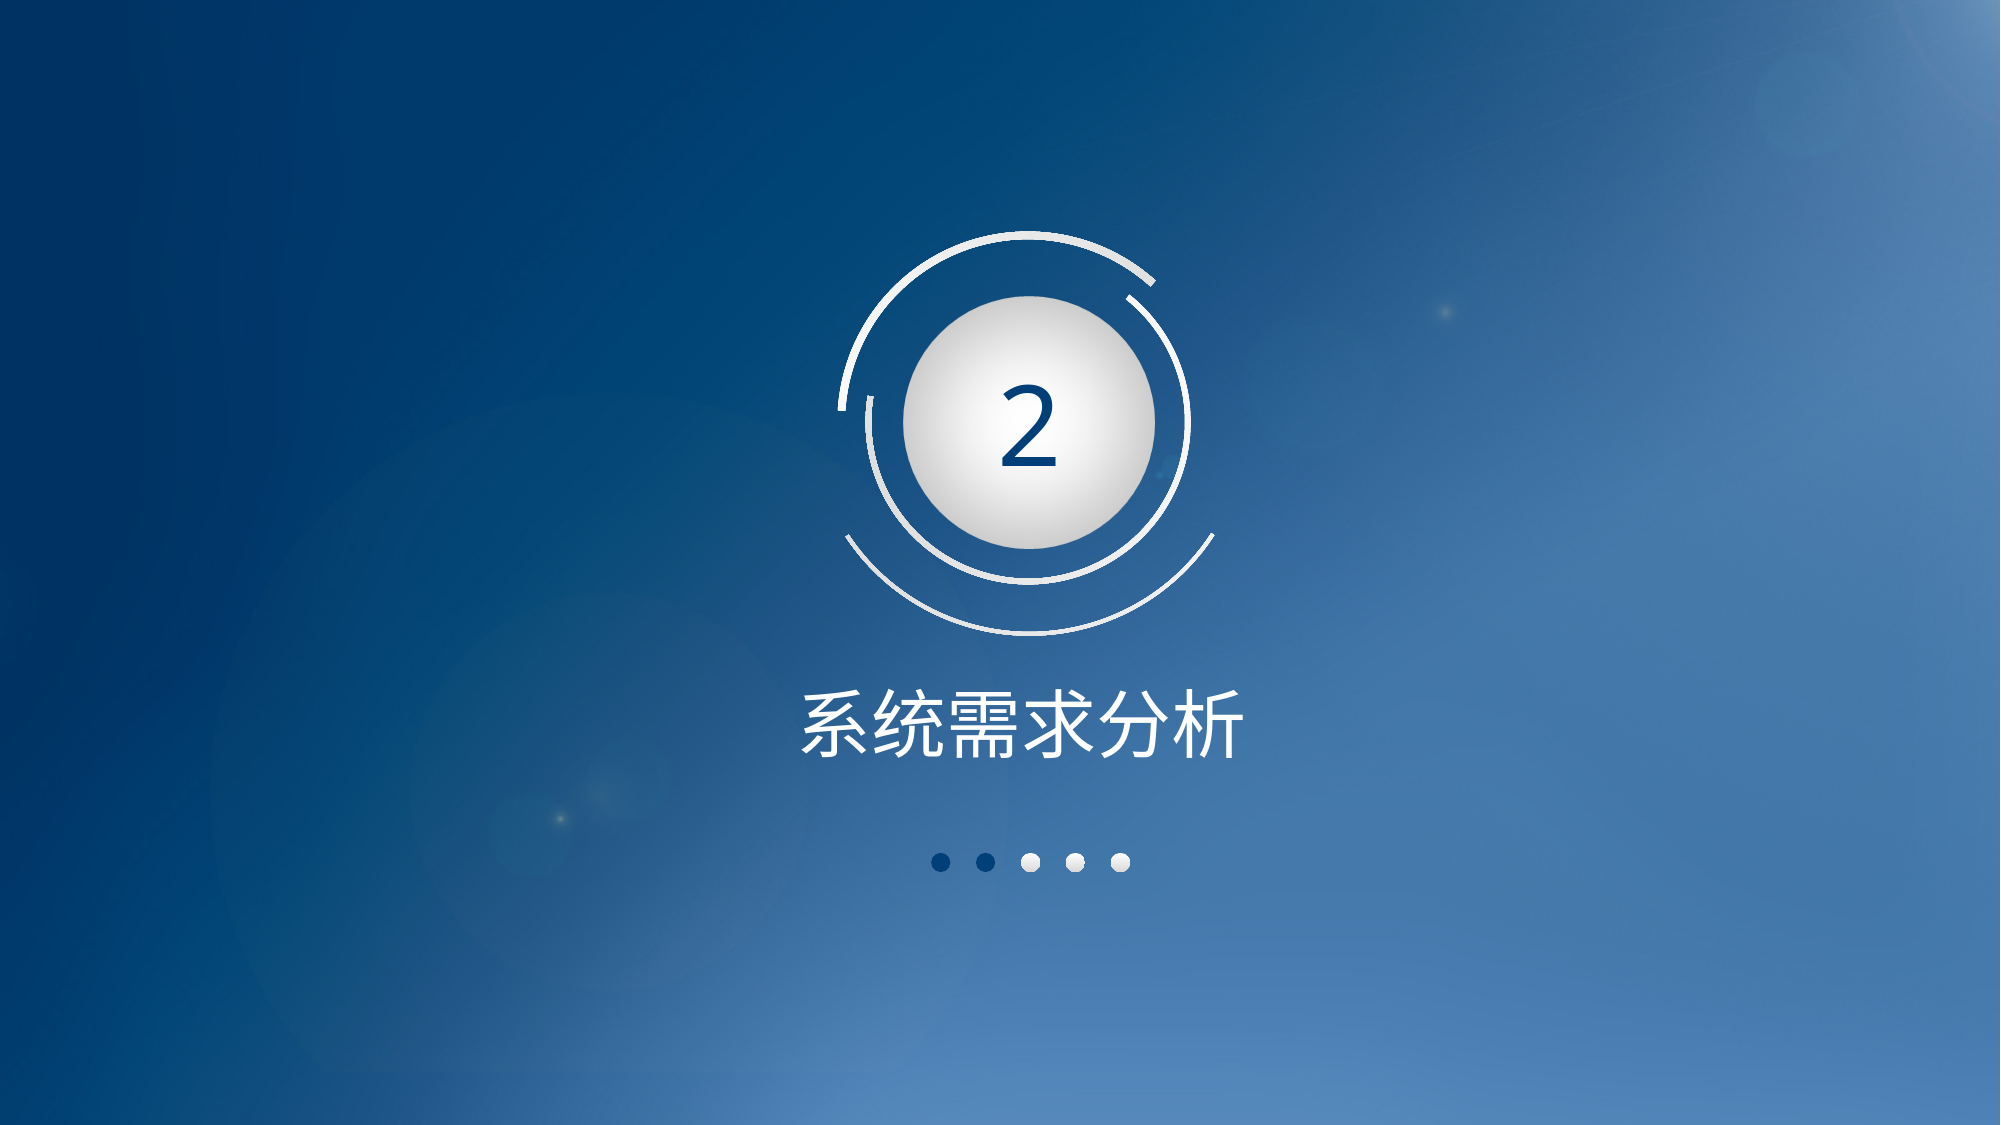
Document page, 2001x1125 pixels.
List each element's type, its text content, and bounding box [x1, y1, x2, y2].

picture [0, 0, 2000, 1125]
text_box [865, 395, 897, 518]
text_box 系统需求分析 [581, 669, 1461, 775]
text_box [975, 852, 996, 873]
text_box [1065, 852, 1086, 873]
text_box [845, 533, 1215, 636]
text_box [902, 296, 1156, 550]
text_box [1159, 325, 1191, 519]
text_box [1110, 852, 1131, 873]
text_box [941, 559, 1116, 585]
text_box [931, 852, 951, 873]
text_box [1021, 852, 1041, 873]
text_box [837, 231, 1156, 411]
